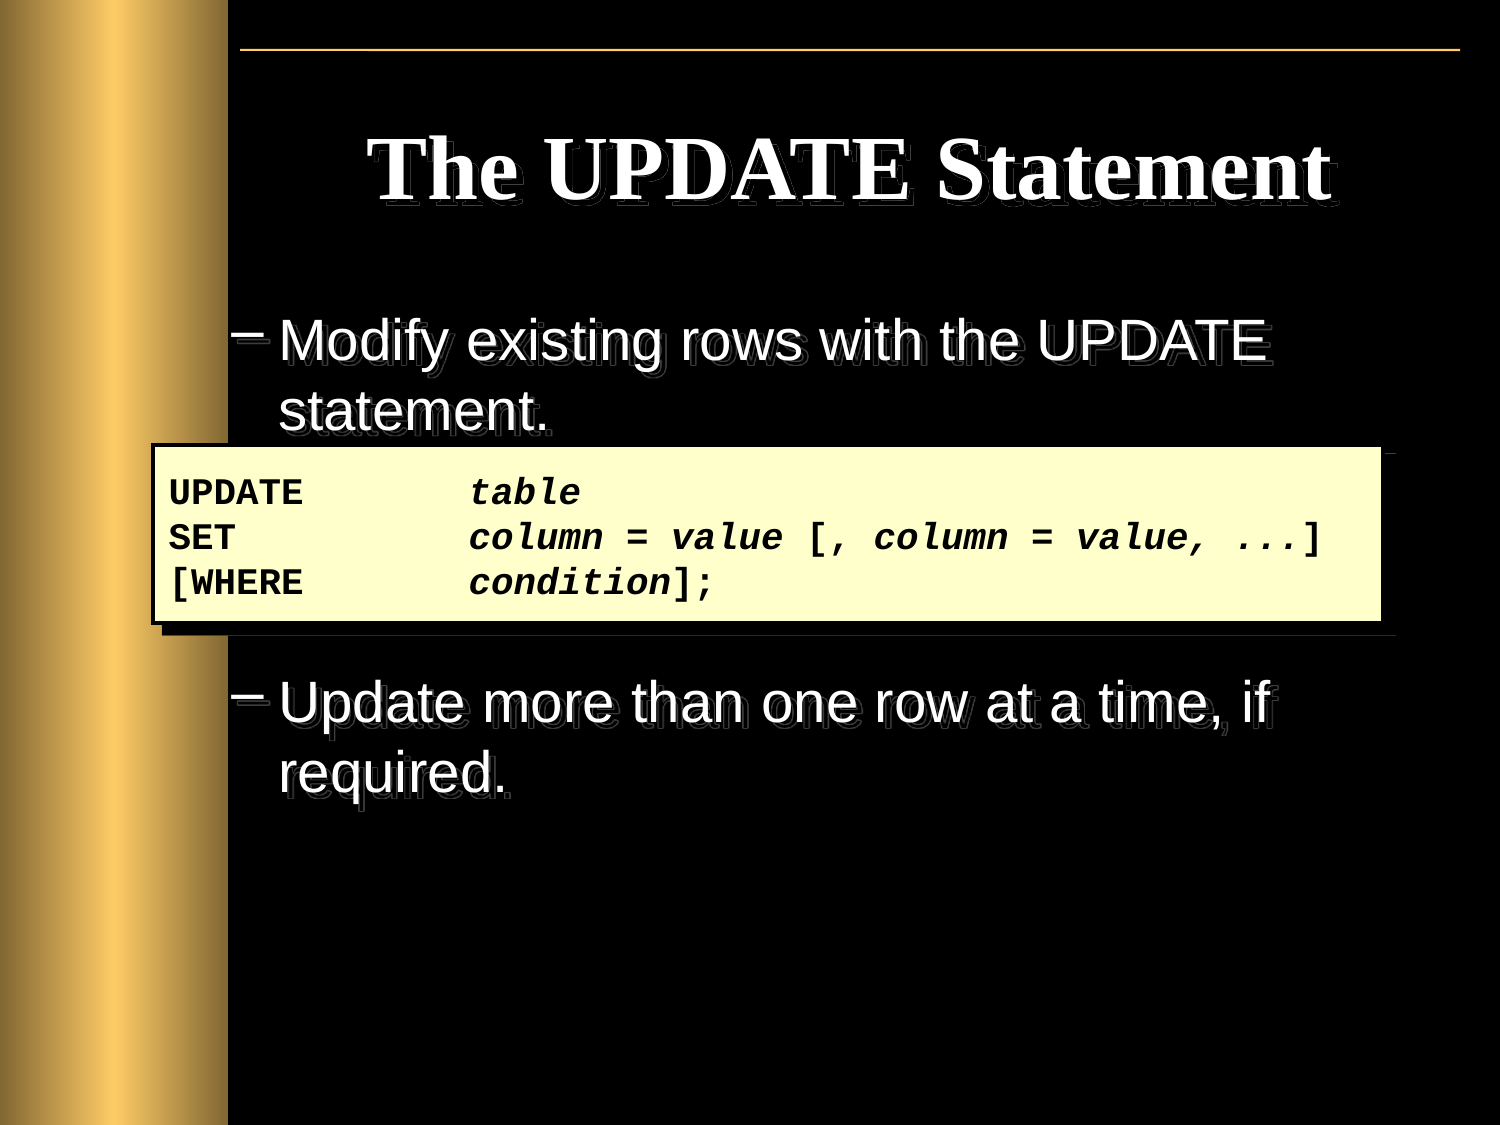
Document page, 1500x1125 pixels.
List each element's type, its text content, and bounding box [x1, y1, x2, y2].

text_box UPDATE table SET column = value [, column = value, ...] [WHERE condition]; [153, 445, 1384, 623]
title The UPDATE Statement [238, 99, 1462, 288]
list Modify existing rows with the UPDATE statement. Update more than one row at a time, if required. [141, 294, 1353, 948]
